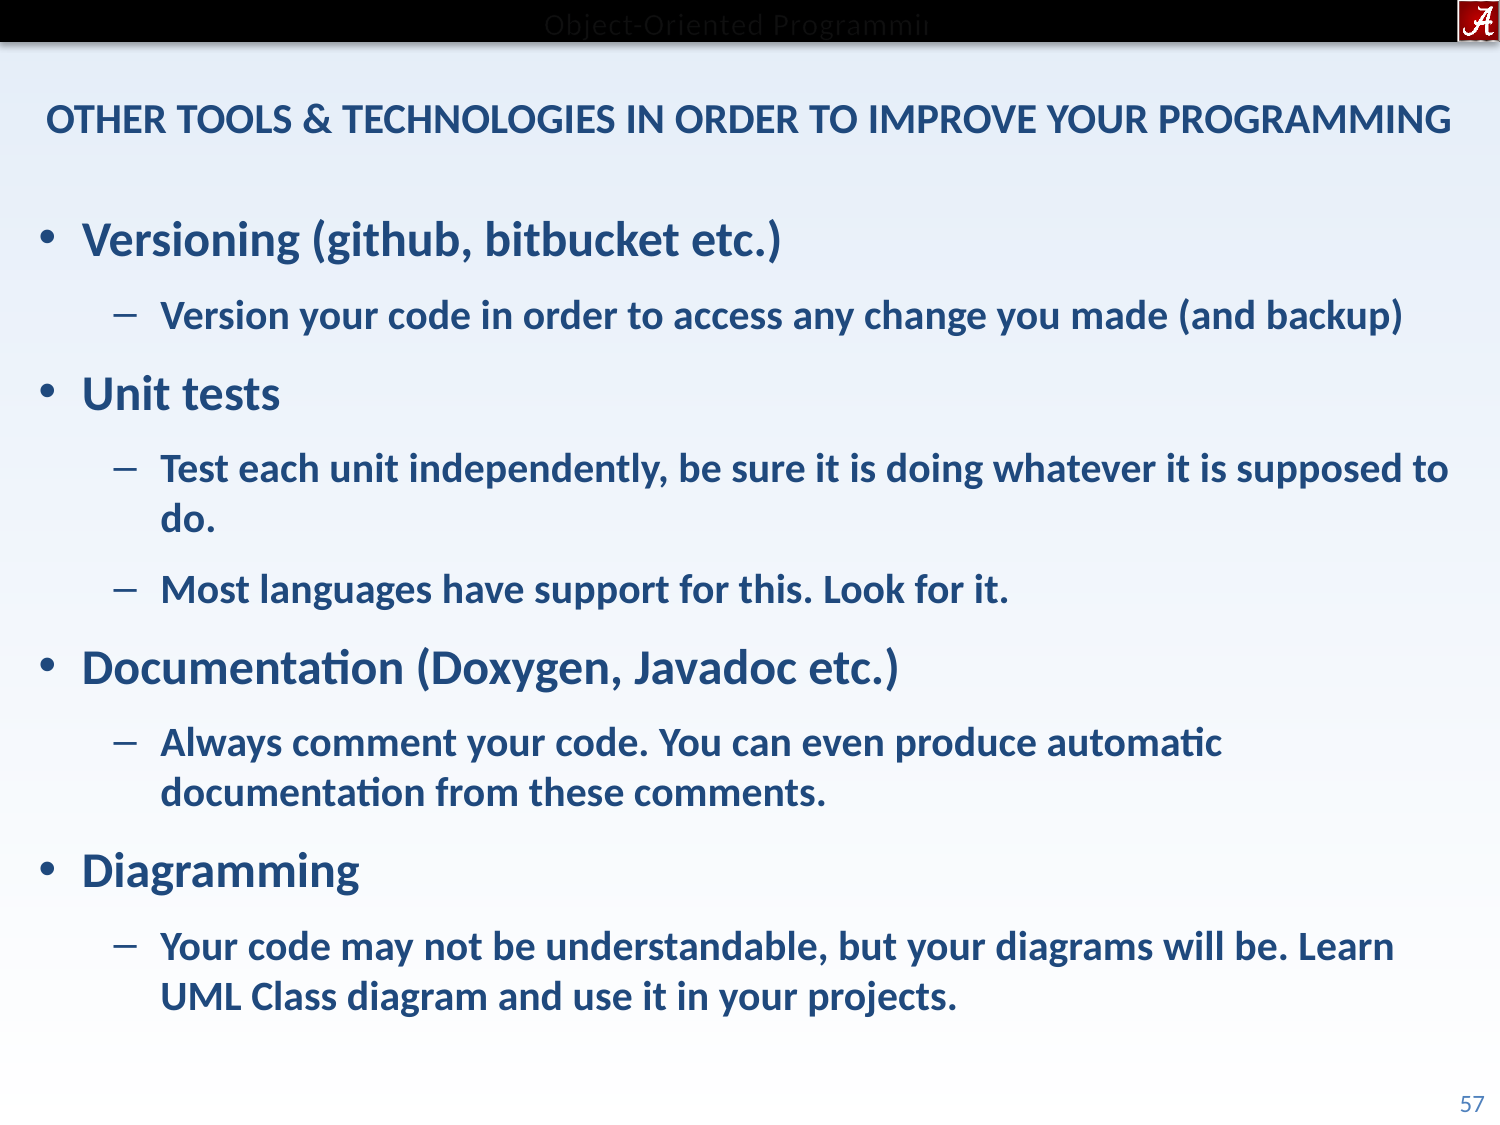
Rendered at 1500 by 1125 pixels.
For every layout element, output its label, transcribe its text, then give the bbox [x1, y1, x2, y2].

title Other Tools & Technologies in order to improve Your Programming [23, 58, 1477, 174]
picture [1457, 0, 1500, 42]
slide_number 57 [1440, 1065, 1500, 1125]
list Versioning (github, bitbucket etc.) Version your code in order to access any change you made (and backup) Unit tests Test each unit independently, be sure it is doing whatever it is supposed to do. Most languages have support for this. Look for it. Documentation (Doxygen, Javadoc etc.) Always comment your code. You can even produce automatic documentation from these comments. Diagramming Your code may not be understandable, but your diagrams will be. Learn UML Class diagram and use it in your projects. [23, 199, 1477, 1067]
